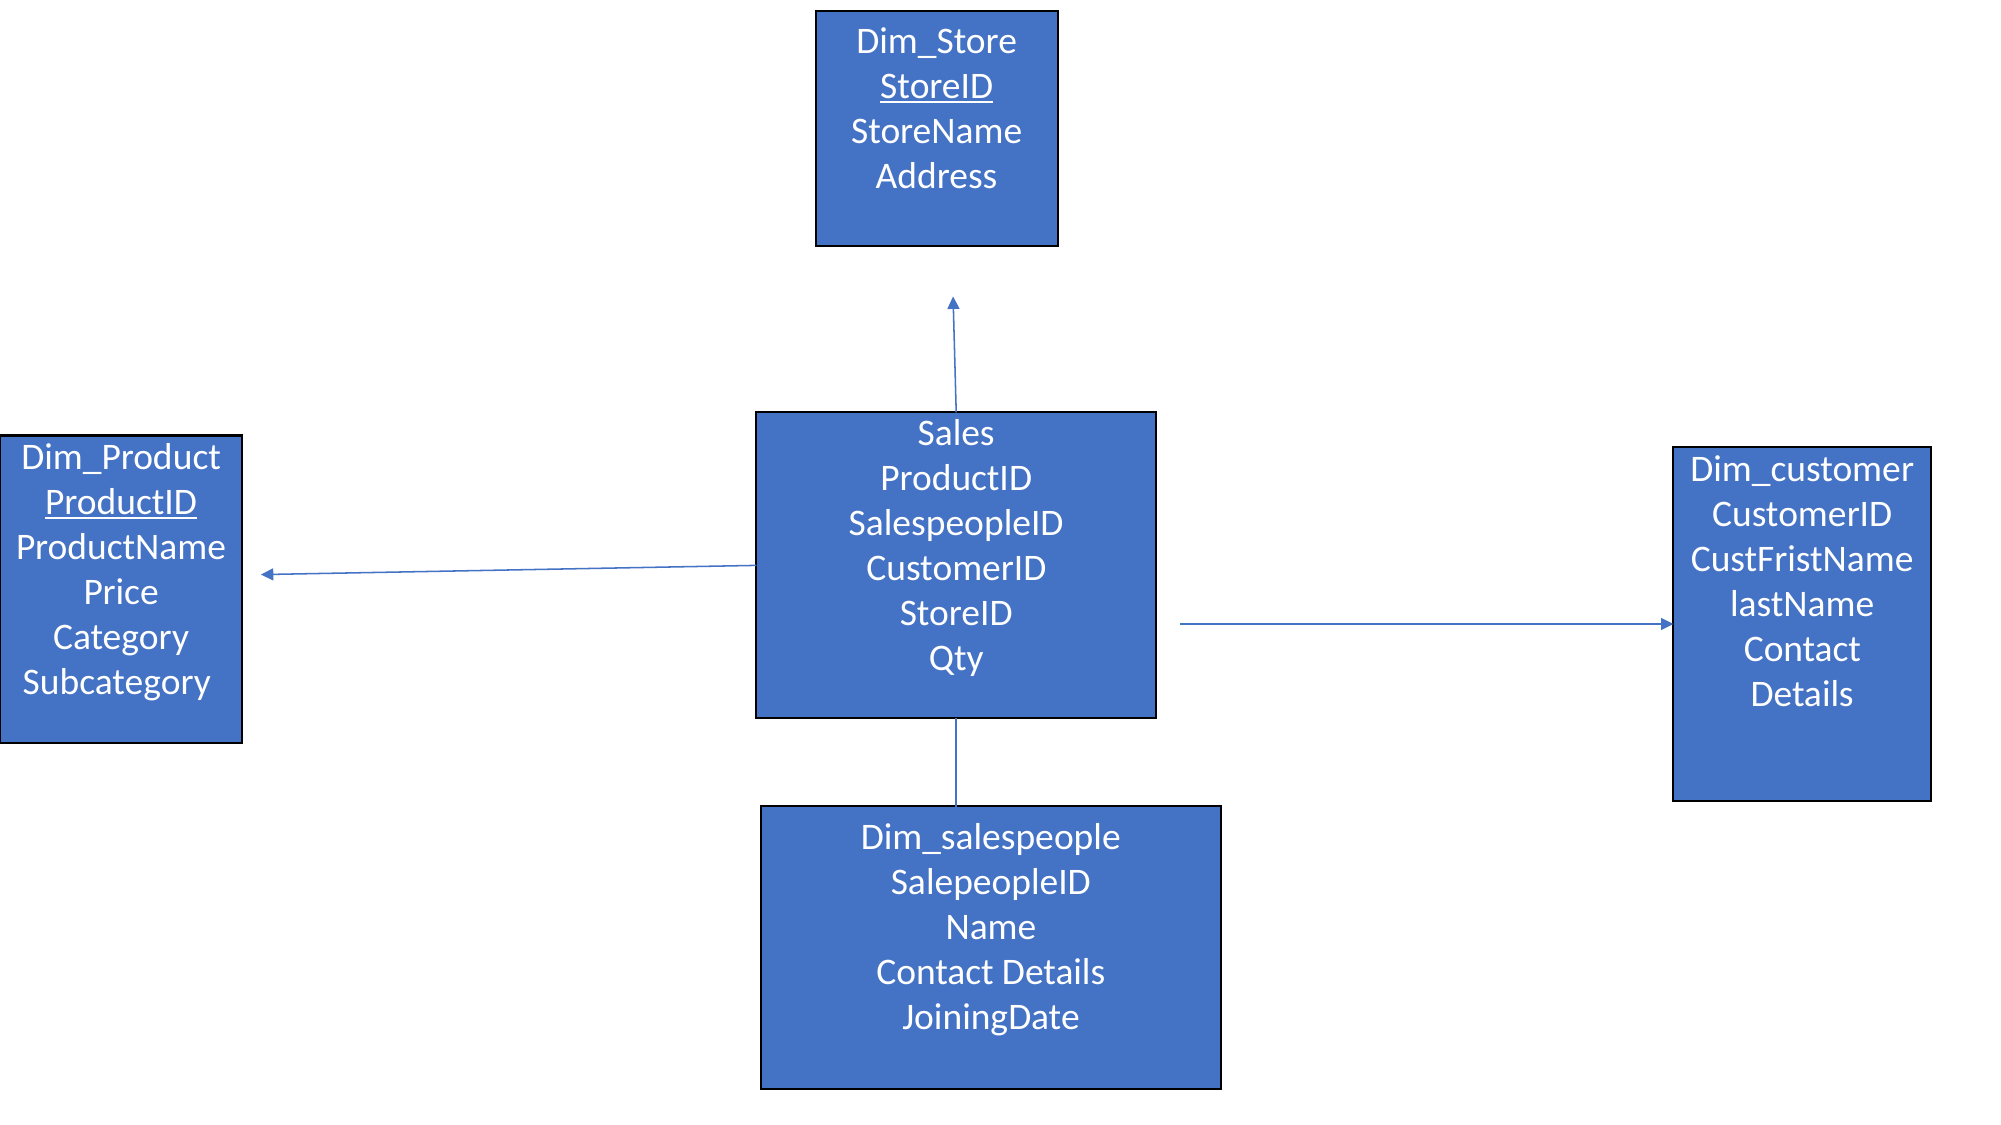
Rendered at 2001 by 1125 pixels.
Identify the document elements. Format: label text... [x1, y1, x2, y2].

text_box Dim_Store StoreID StoreName Address [815, 11, 1058, 246]
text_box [952, 296, 957, 413]
text_box Dim_salespeople SalepeopleID Name Contact Details JoiningDate [761, 805, 1221, 1089]
text_box Dim_customer CustomerID CustFristName lastName Contact Details [1673, 446, 1932, 802]
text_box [260, 565, 757, 575]
text_box Fact_Sales Sales ProductID SalespeopleID CustomerID StoreID Qty [756, 412, 1157, 719]
text_box Dim_Product ProductID ProductName Price Category Subcategory [0, 435, 243, 744]
